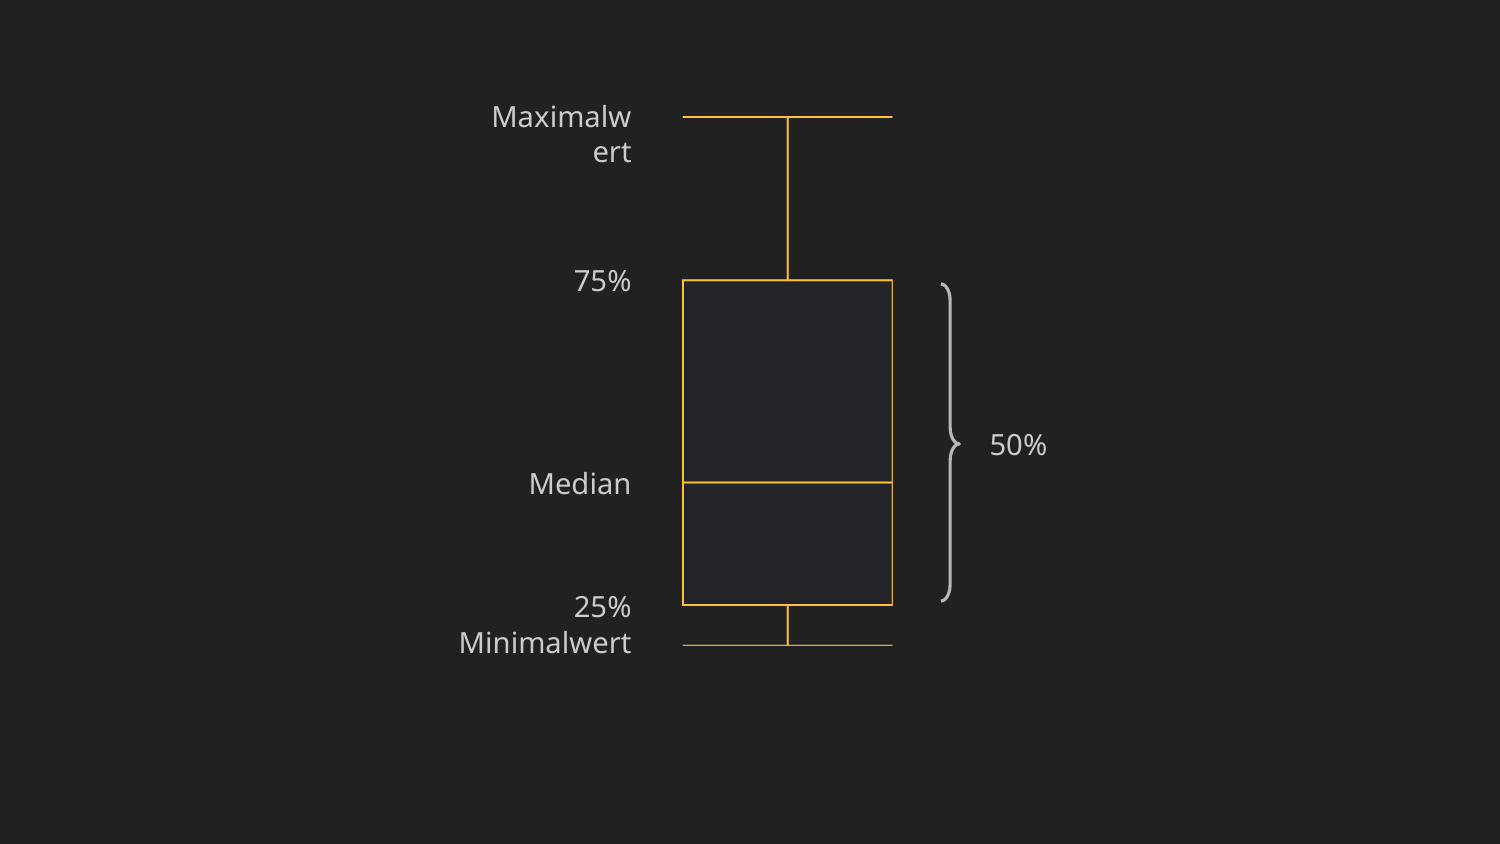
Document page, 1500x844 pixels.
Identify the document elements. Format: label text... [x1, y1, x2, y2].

text_box [940, 283, 960, 602]
picture [682, 115, 893, 646]
text_box 50% [974, 411, 1101, 474]
text_box 25% [436, 572, 647, 635]
text_box Maximalwert [460, 83, 647, 146]
text_box 75% [436, 247, 647, 310]
text_box Median [436, 450, 647, 513]
text_box Minimalwert [413, 609, 647, 672]
